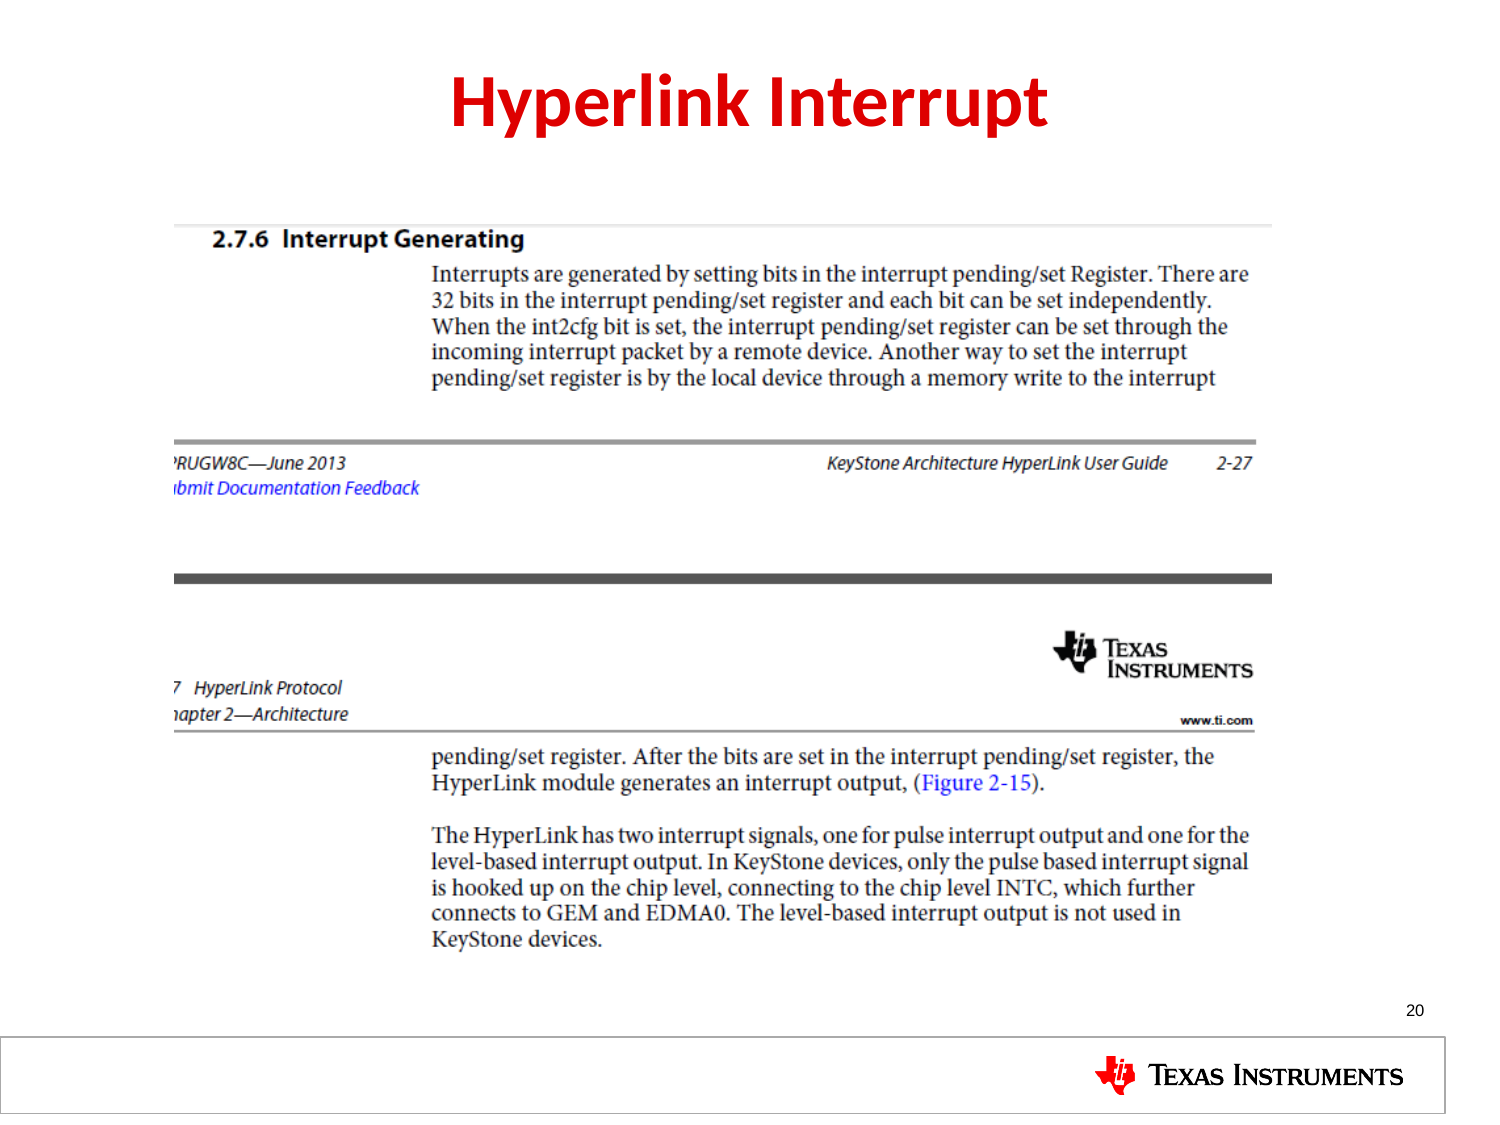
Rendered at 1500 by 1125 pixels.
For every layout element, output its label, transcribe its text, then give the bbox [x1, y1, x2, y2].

title Hyperlink Interrupt [74, 44, 1426, 163]
picture [1095, 1056, 1403, 1095]
slide_number 20 [1089, 992, 1440, 1027]
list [174, 224, 1272, 968]
